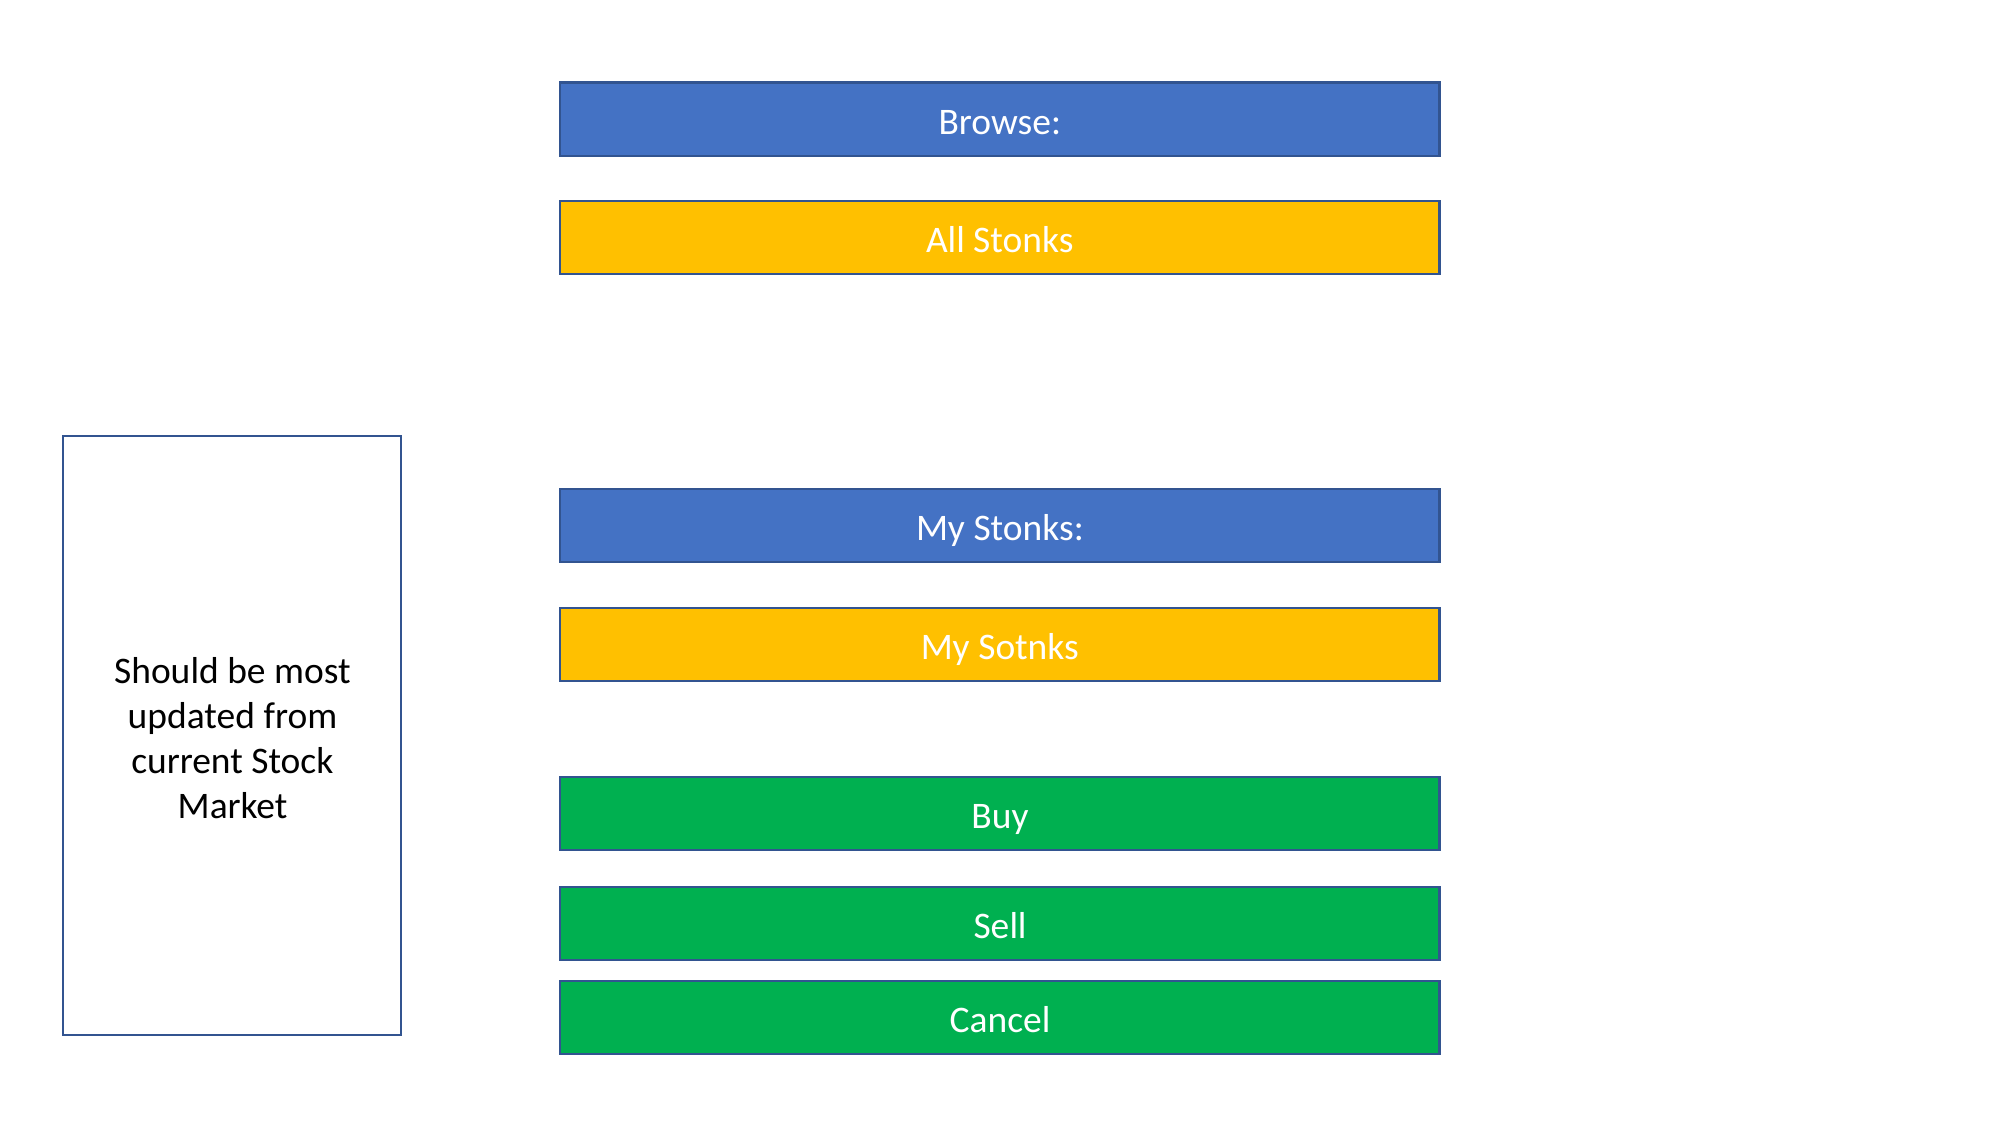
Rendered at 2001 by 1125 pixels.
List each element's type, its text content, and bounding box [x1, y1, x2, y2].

text_box Browse: [559, 81, 1441, 157]
text_box Cancel [559, 980, 1441, 1055]
text_box All Stonks [559, 200, 1441, 275]
text_box Buy [559, 776, 1441, 851]
text_box My Stonks: [559, 488, 1441, 563]
text_box Should be most updated from current Stock Market [62, 435, 402, 1036]
text_box Sell [559, 886, 1441, 961]
text_box My Sotnks [559, 607, 1441, 682]
